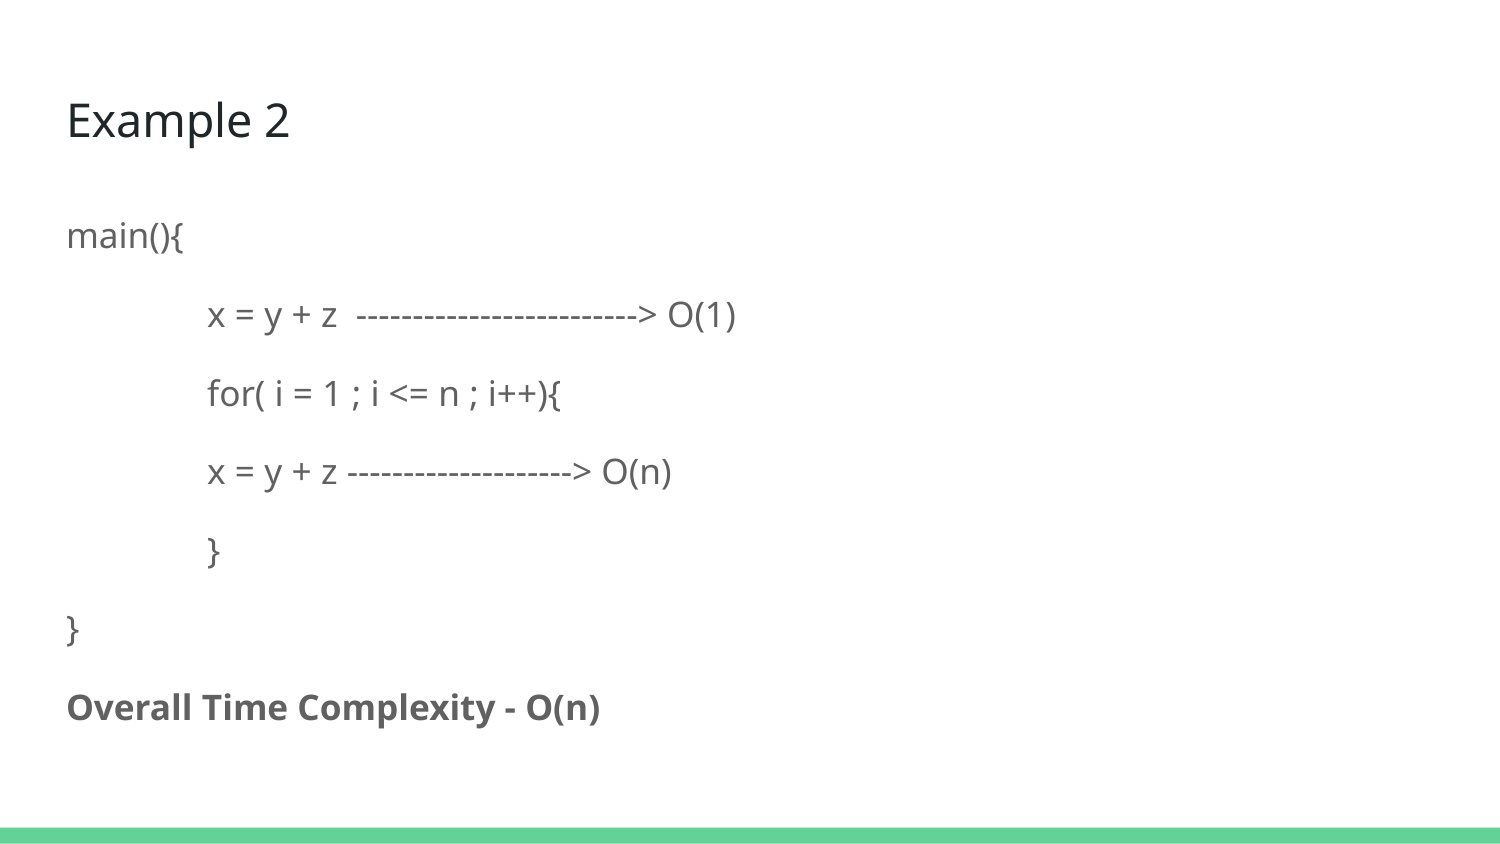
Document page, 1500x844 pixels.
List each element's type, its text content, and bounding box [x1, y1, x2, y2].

title Example 2 [51, 72, 1449, 167]
list main(){ x = y + z -------------------------> O(1) for( i = 1 ; i <= n ; i++){ x = y + z --------------------> O(n) } } Overall Time Complexity - O(n) [51, 189, 1449, 750]
